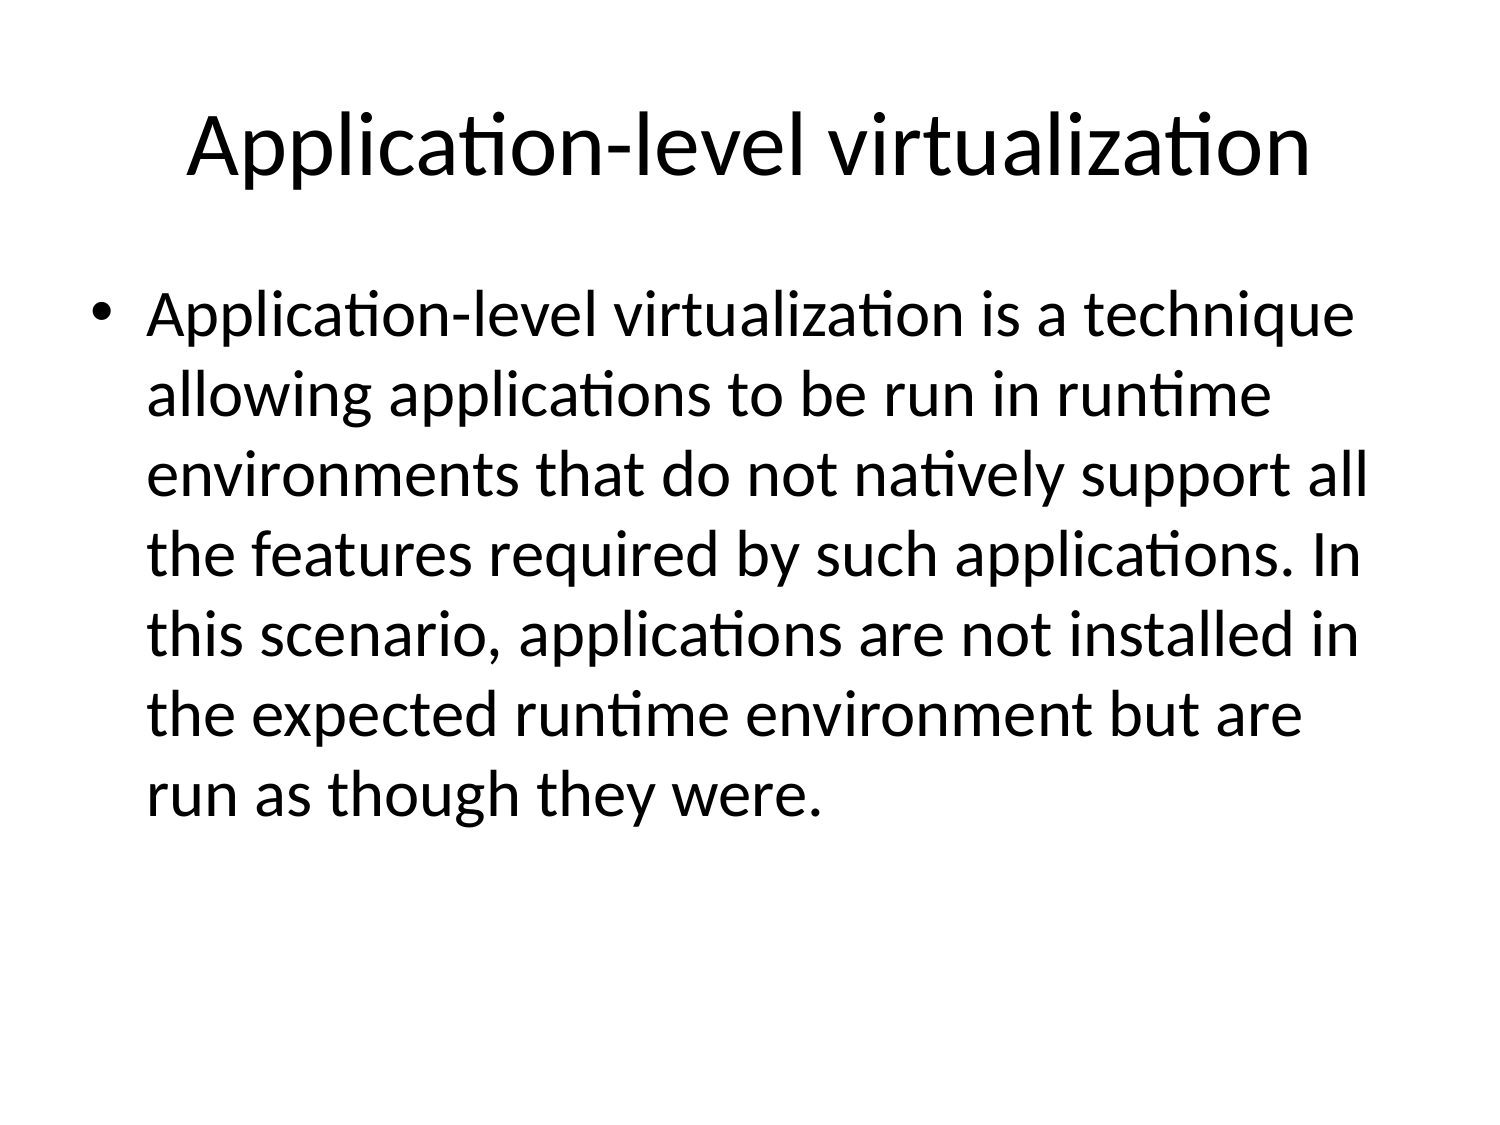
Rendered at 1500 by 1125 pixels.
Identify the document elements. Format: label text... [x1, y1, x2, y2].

list Application-level virtualization is a technique allowing applications to be run in runtime environments that do not natively support all the features required by such applications. In this scenario, applications are not installed in the expected runtime environment but are run as though they were. [75, 262, 1425, 1005]
title Application-level virtualization [75, 45, 1425, 233]
